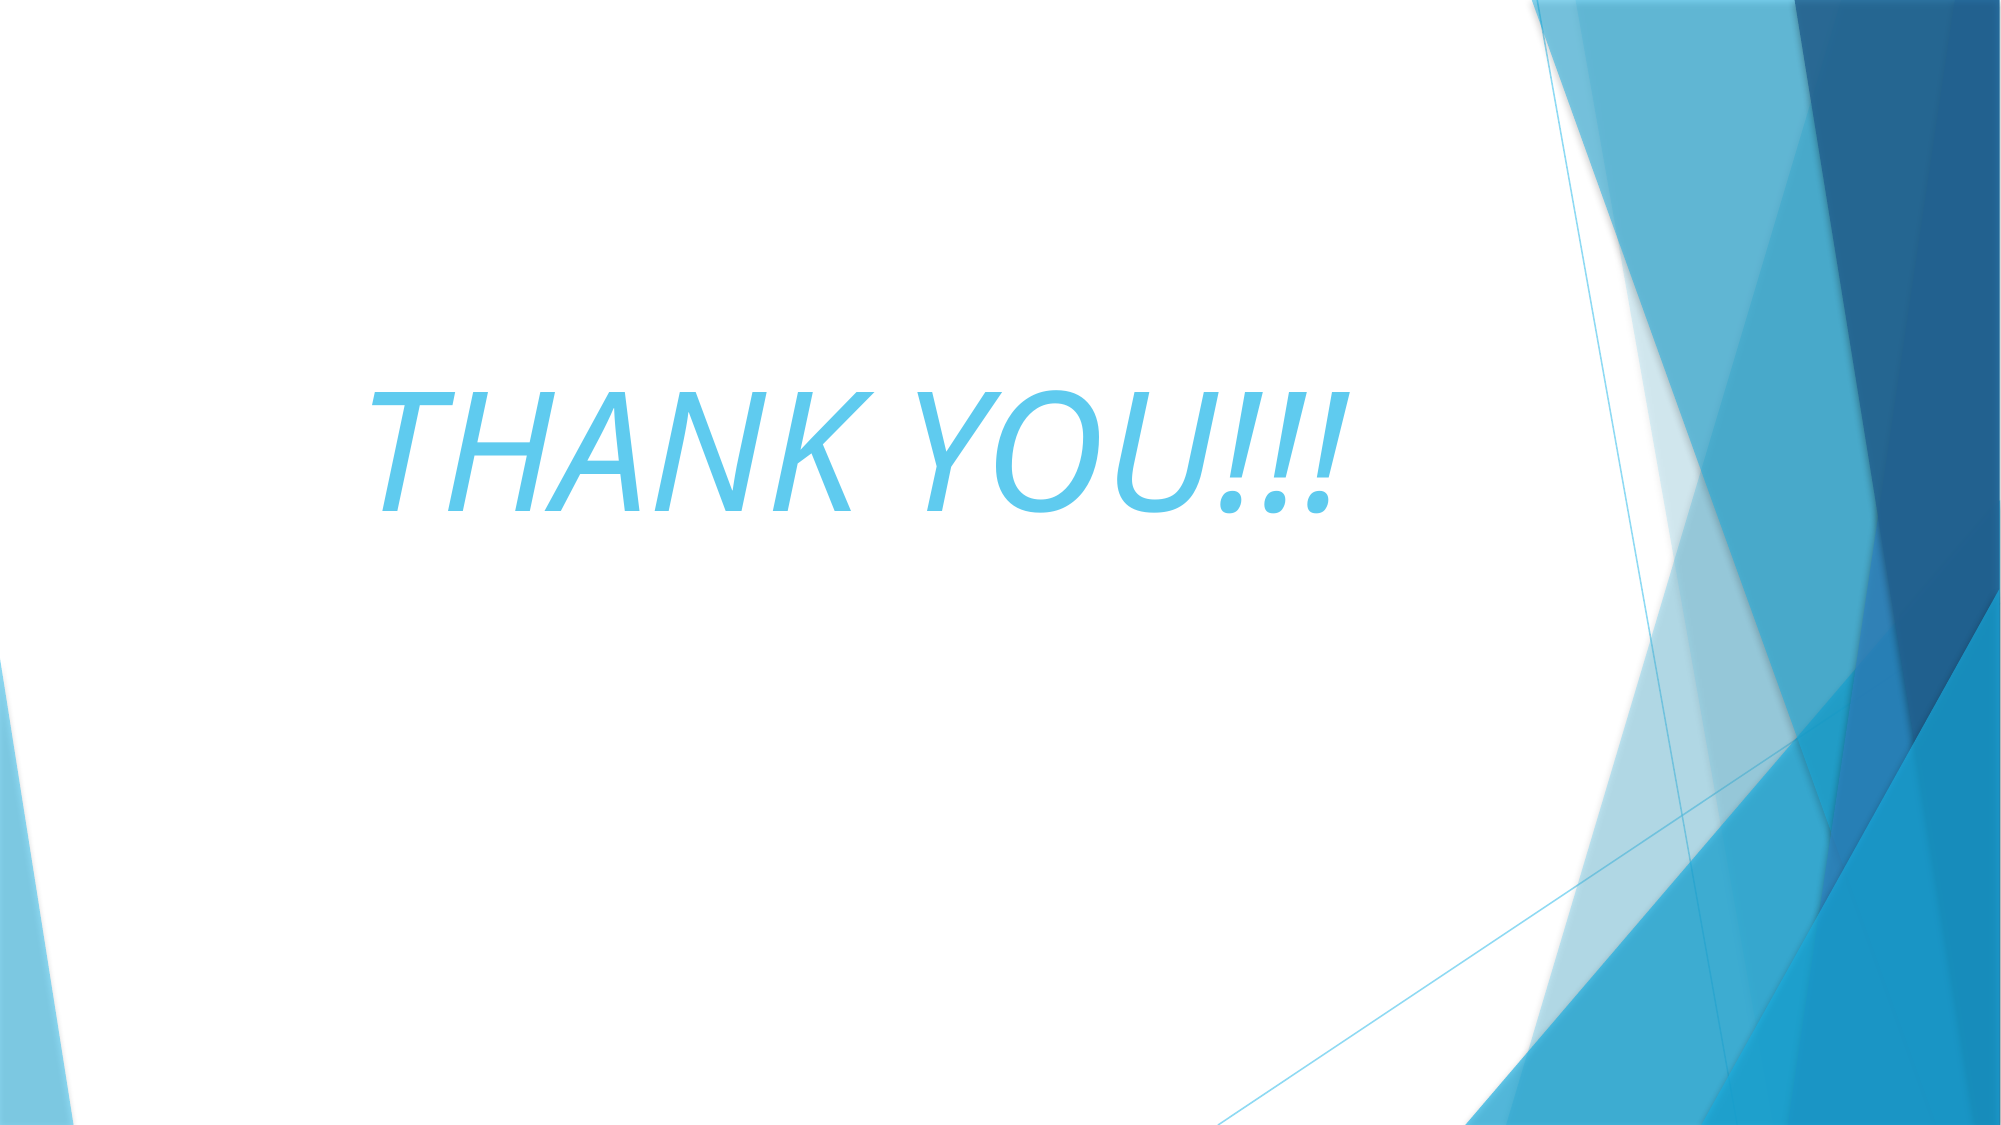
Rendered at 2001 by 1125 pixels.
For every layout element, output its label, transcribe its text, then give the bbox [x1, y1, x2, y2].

title THANK YOU!!! [148, 337, 1559, 554]
